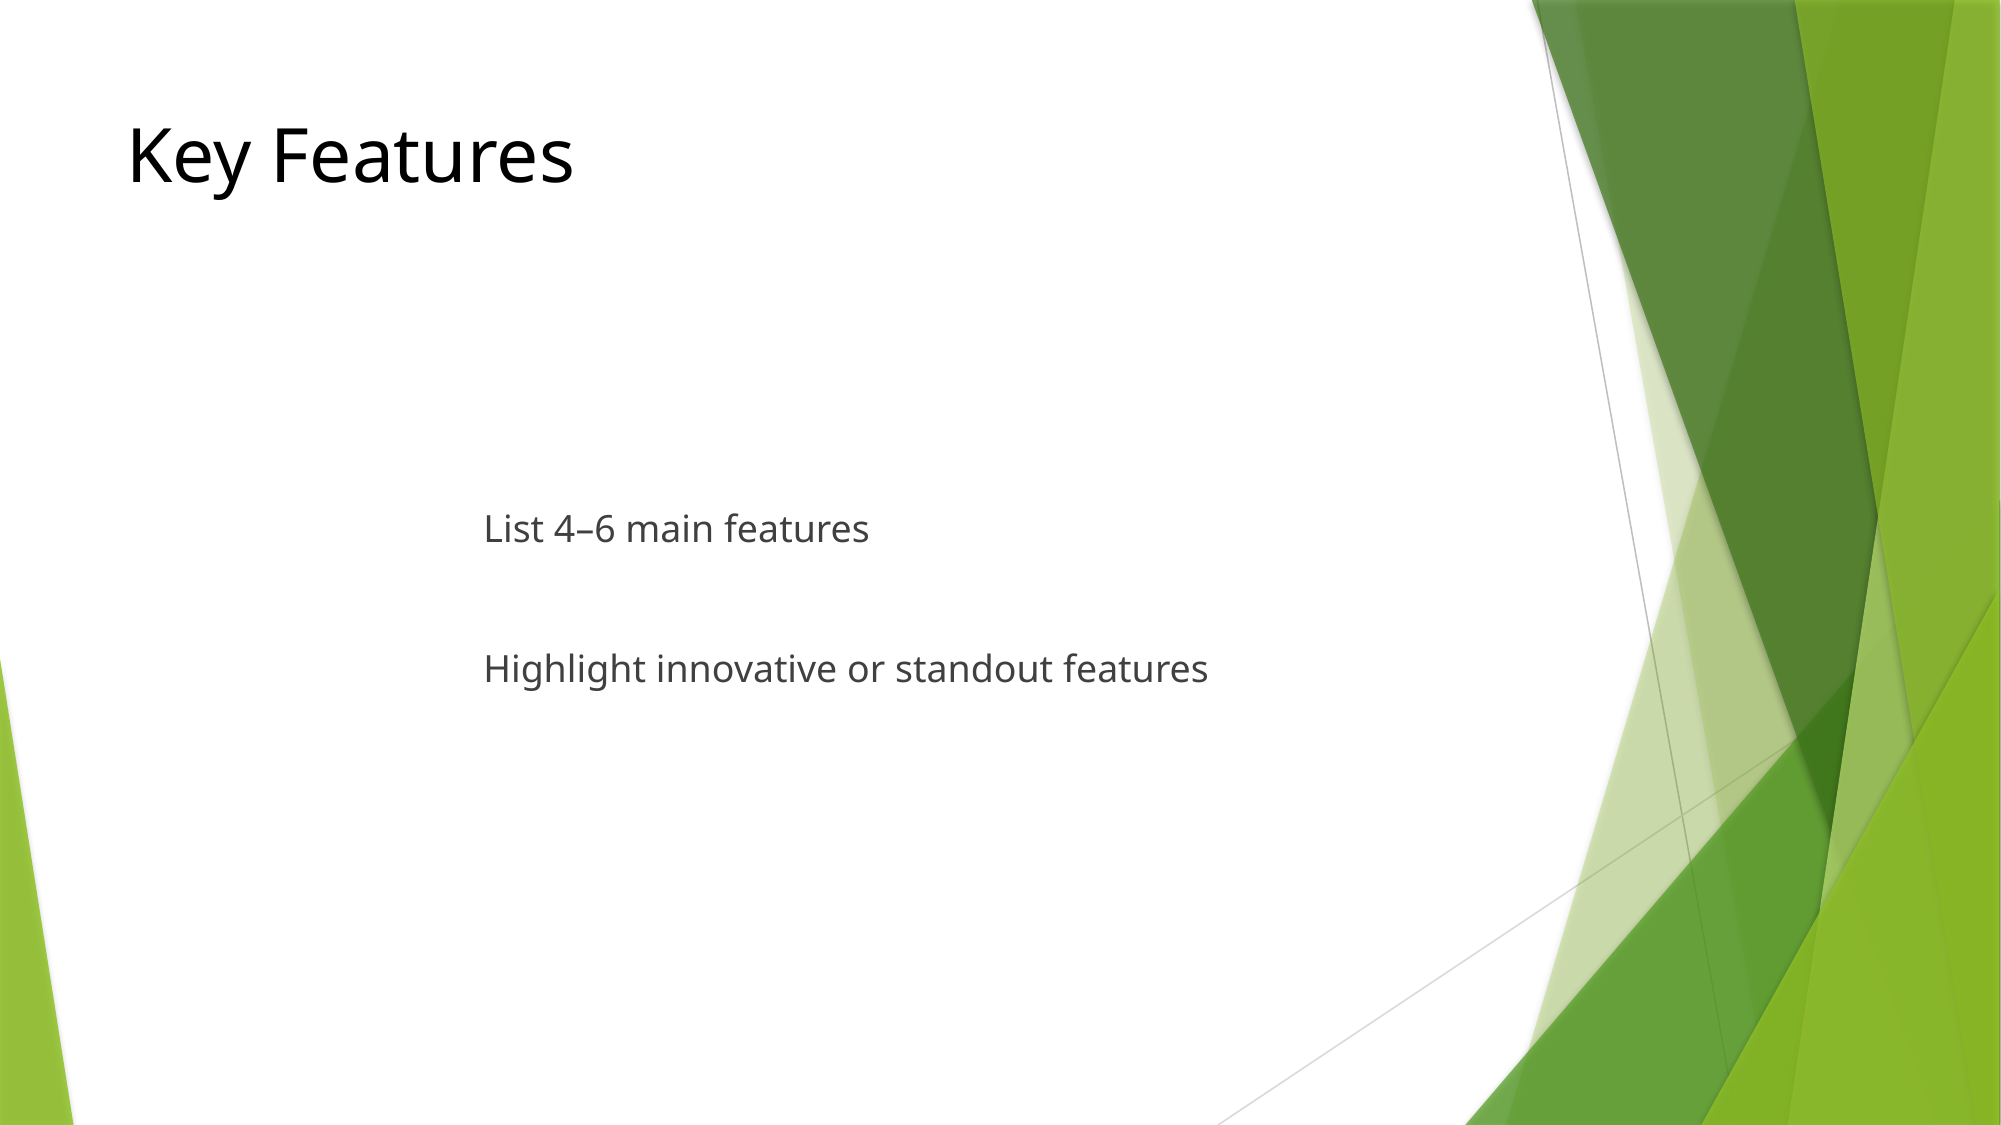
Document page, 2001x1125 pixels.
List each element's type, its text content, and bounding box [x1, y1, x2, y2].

list List 4–6 main features Highlight innovative or standout features [468, 422, 1879, 1060]
title Key Features [111, 99, 1522, 317]
